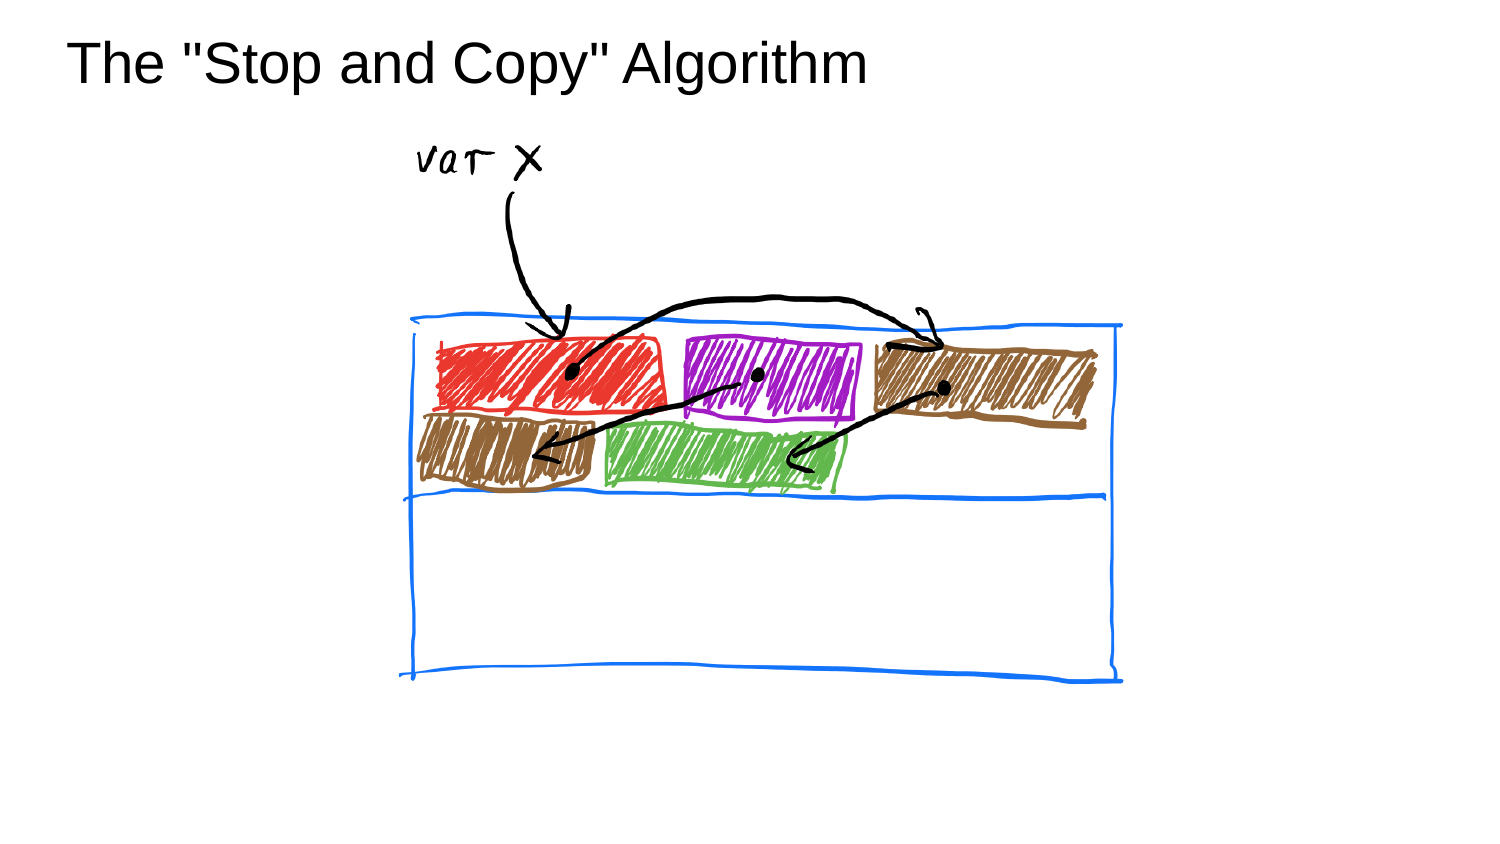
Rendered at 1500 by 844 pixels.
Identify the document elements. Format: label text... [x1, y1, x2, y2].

title The "Stop and Copy" Algorithm [51, 10, 1449, 105]
picture [347, 132, 1153, 712]
